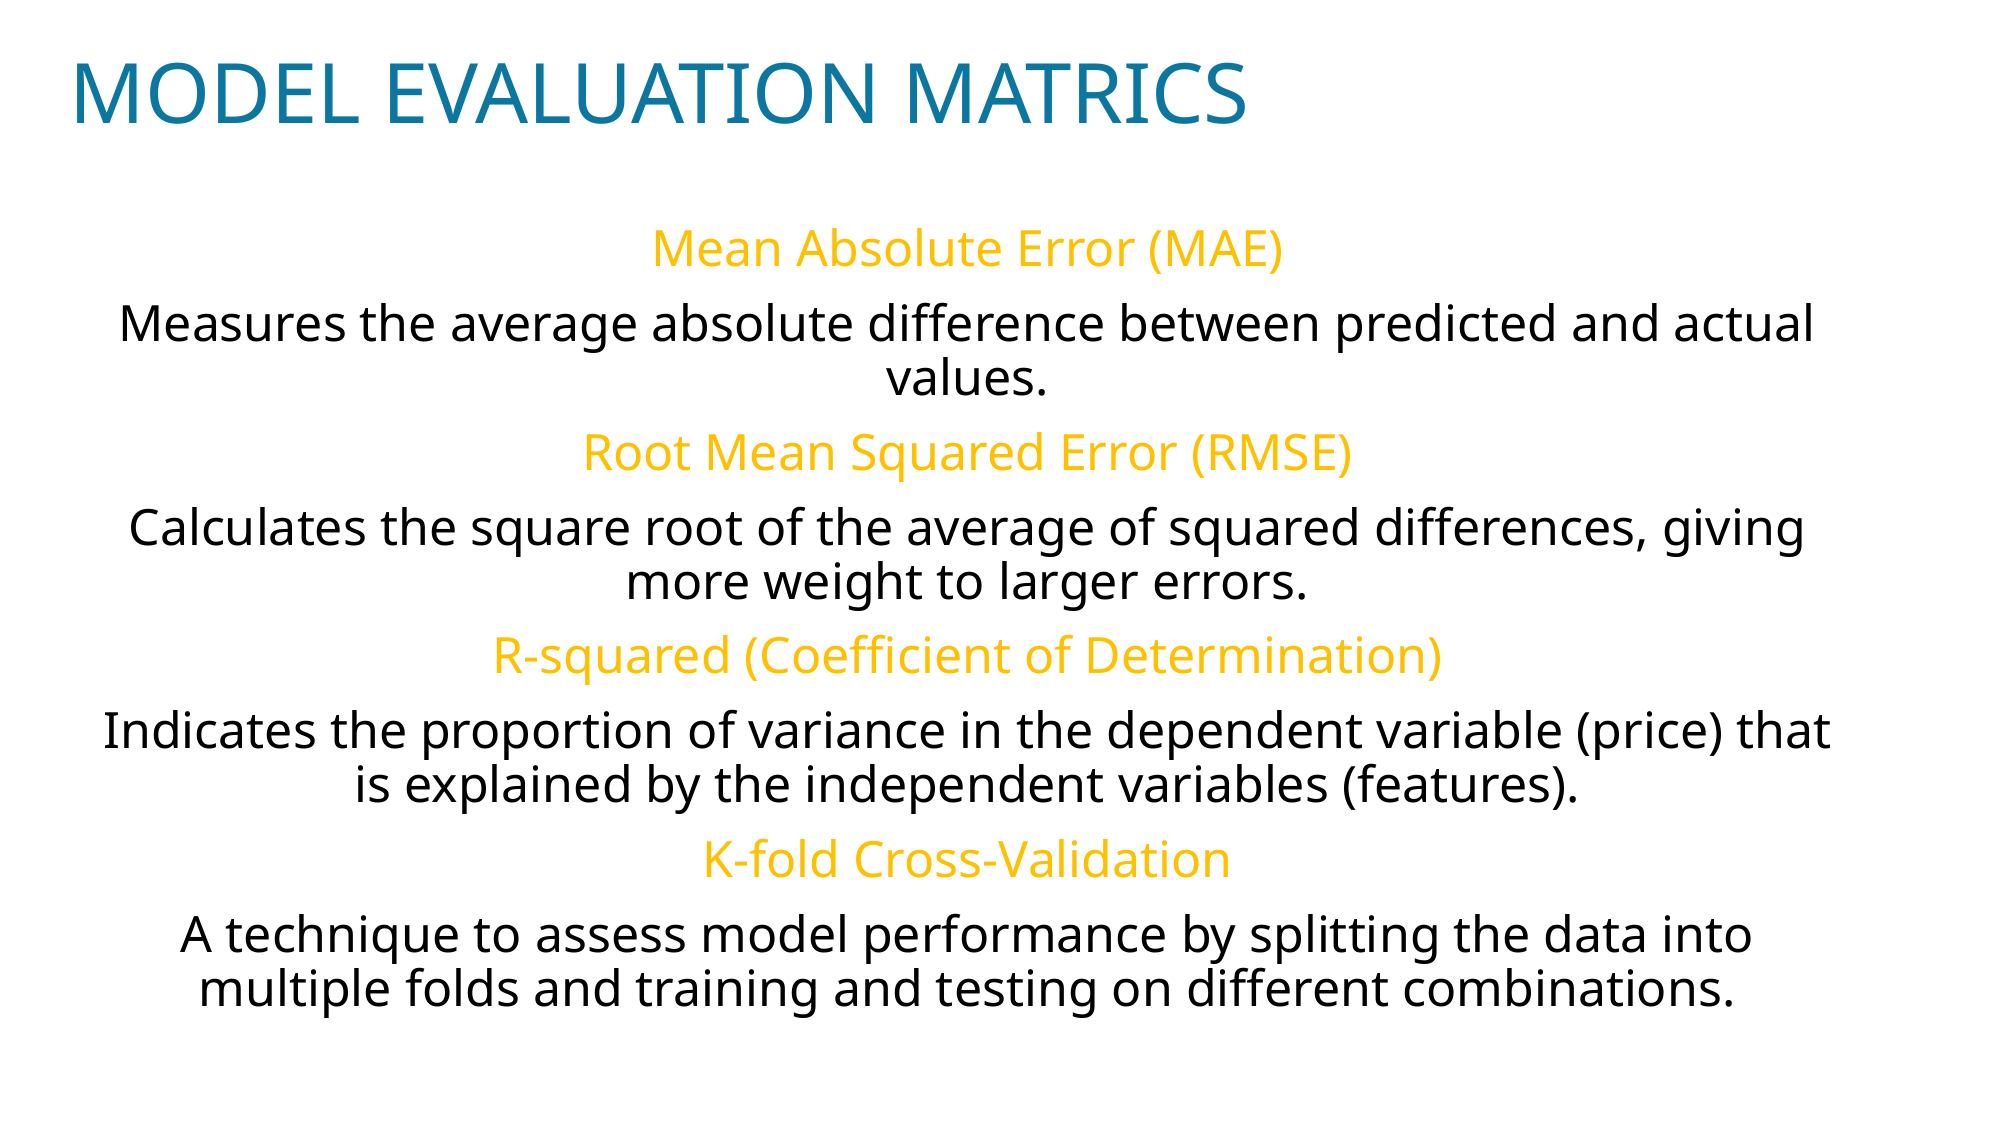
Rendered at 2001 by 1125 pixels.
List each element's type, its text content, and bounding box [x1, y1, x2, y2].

subtitle Mean Absolute Error (MAE) Measures the average absolute difference between predicted and actual values. Root Mean Squared Error (RMSE) Calculates the square root of the average of squared differences, giving more weight to larger errors. R-squared (Coefficient of Determination) Indicates the proportion of variance in the dependent variable (price) that is explained by the independent variables (features). K-fold Cross-Validation A technique to assess model performance by splitting the data into multiple folds and training and testing on different combinations. [80, 216, 1855, 1089]
title MODEL EVALUATION MATRICS [0, 24, 1321, 150]
